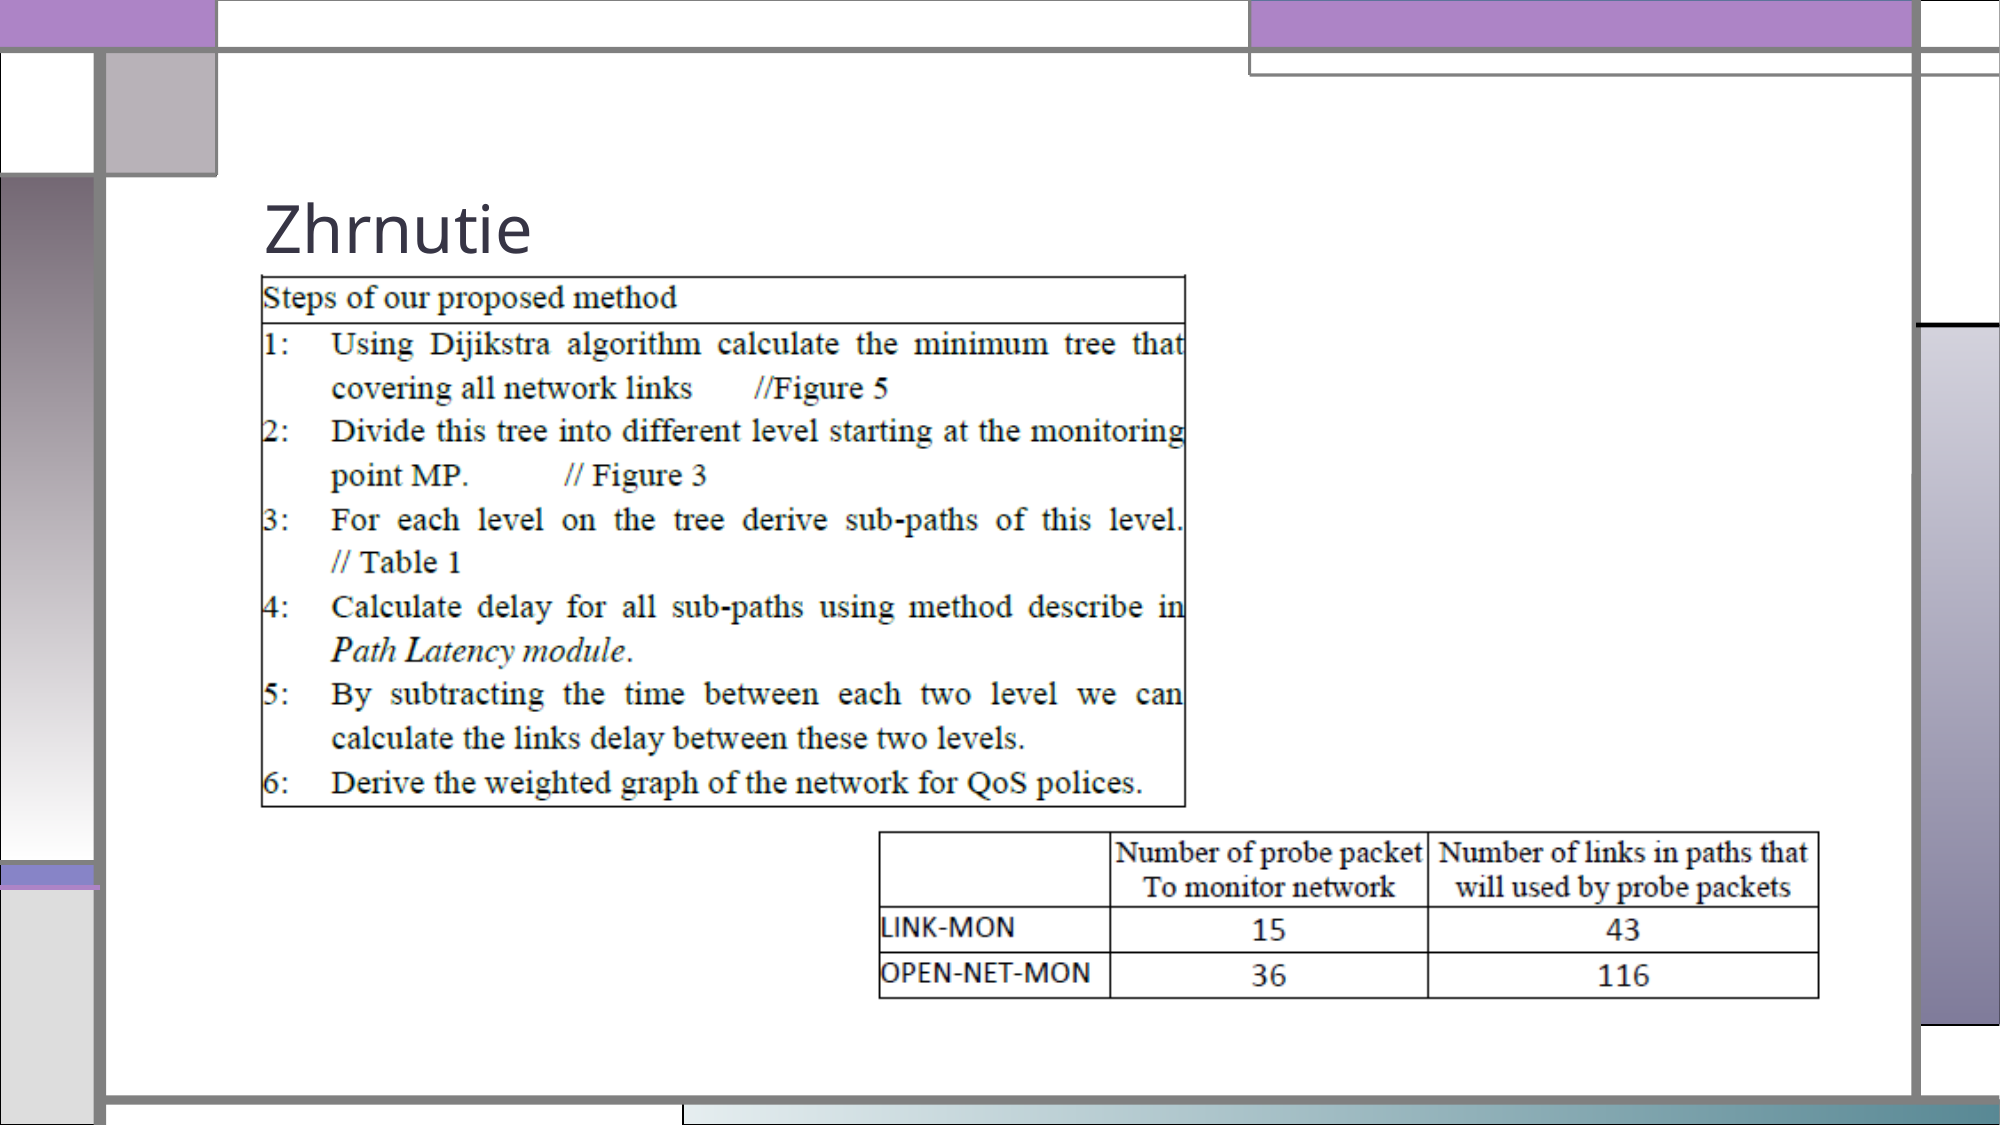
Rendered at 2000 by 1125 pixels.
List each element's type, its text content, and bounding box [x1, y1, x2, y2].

picture [249, 257, 1829, 1003]
title Zhrnutie [249, 87, 1825, 275]
